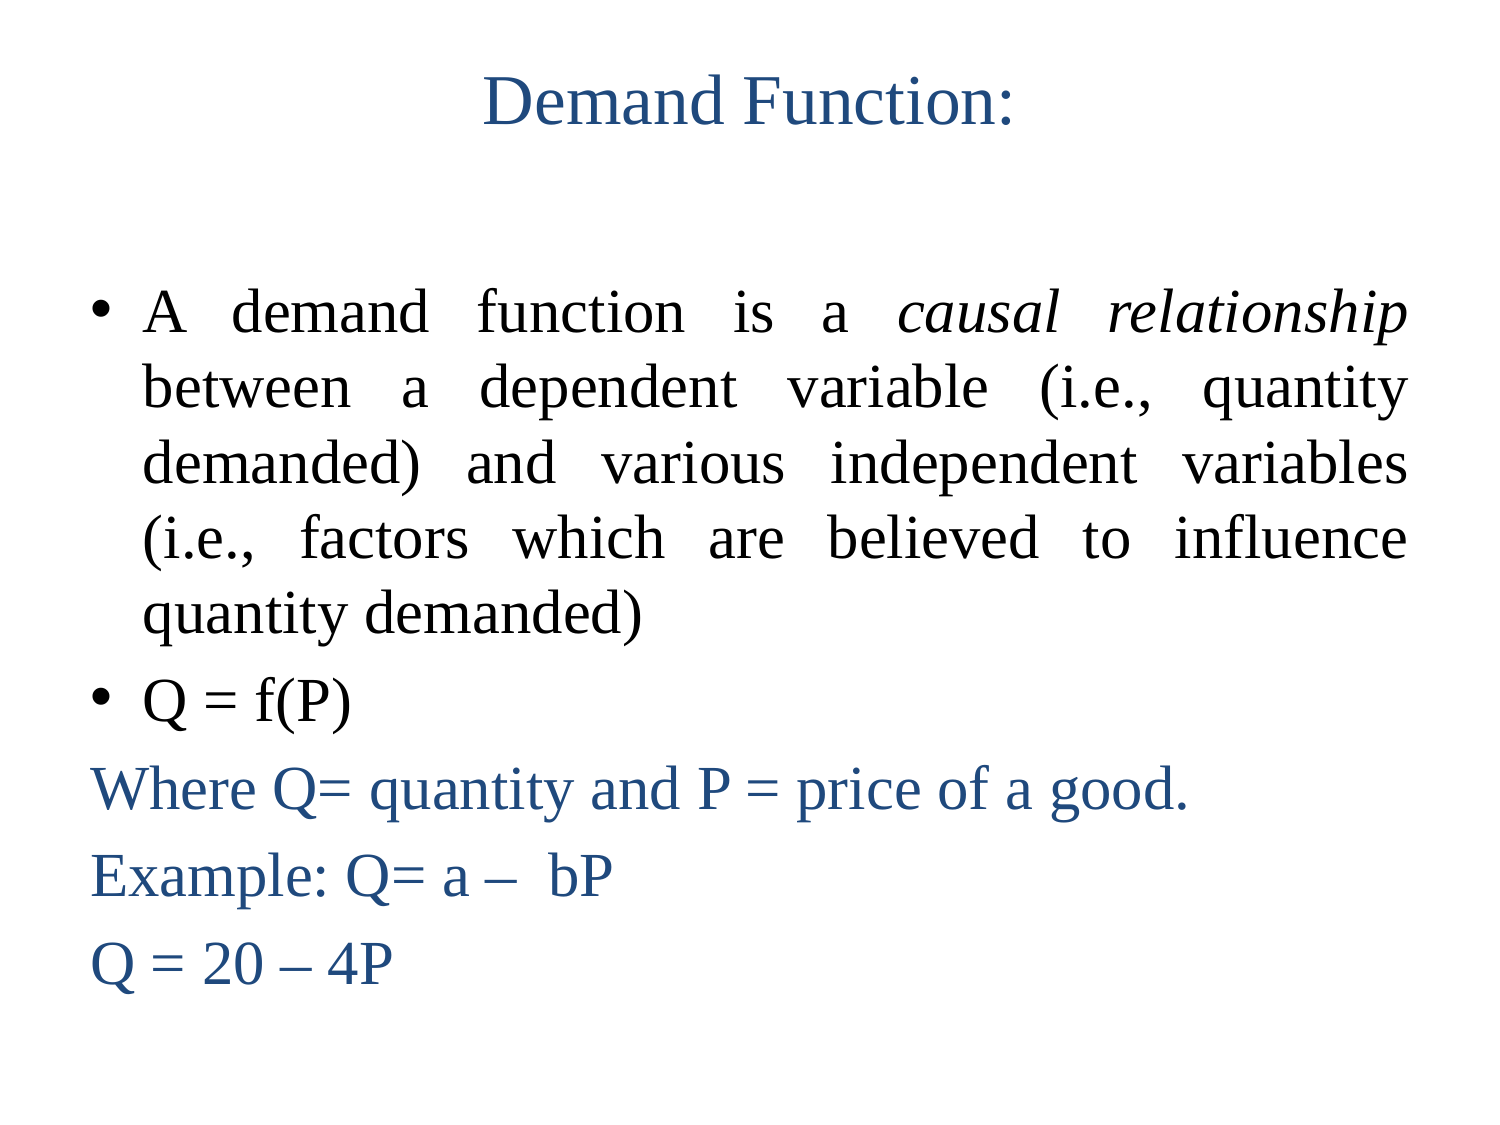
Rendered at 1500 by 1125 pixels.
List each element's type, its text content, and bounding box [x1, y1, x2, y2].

title Demand Function: [75, 45, 1425, 233]
list A demand function is a causal relationship between a dependent variable (i.e., quantity demanded) and various independent variables (i.e., factors which are believed to influence quantity demanded) Q = f(P) Where Q= quantity and P = price of a good. Example: Q= a – bP Q = 20 – 4P [75, 262, 1425, 1005]
